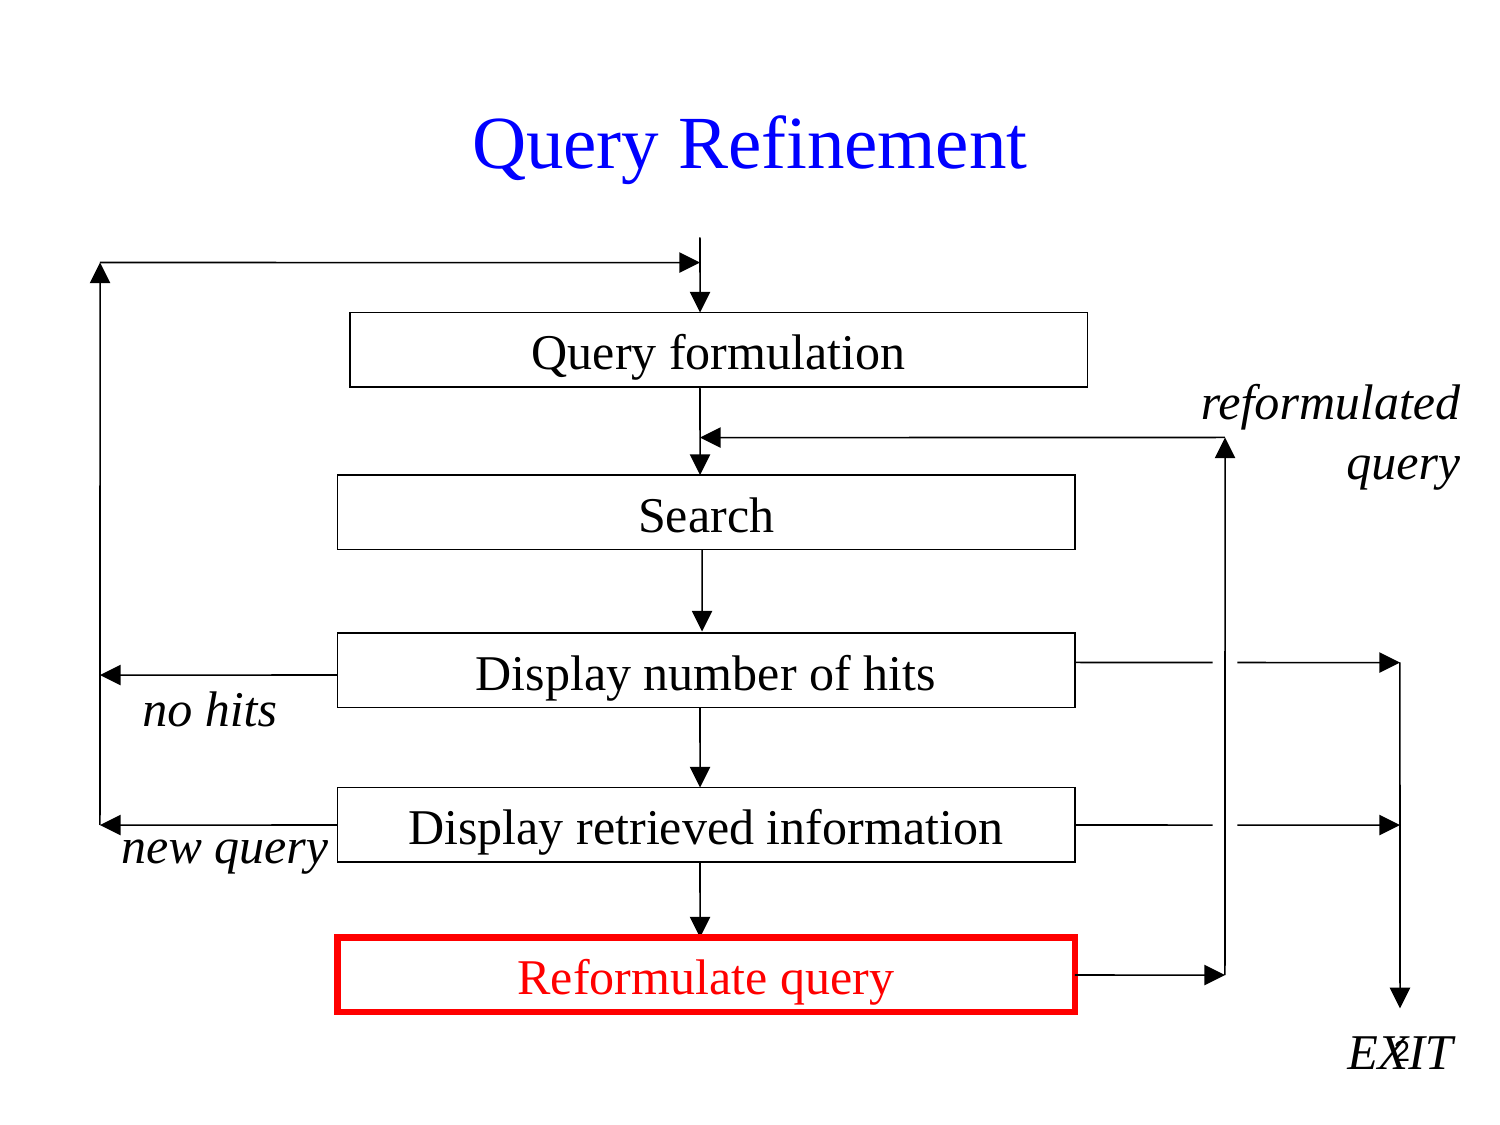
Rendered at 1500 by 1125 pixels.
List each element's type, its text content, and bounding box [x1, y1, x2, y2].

text_box [1212, 650, 1224, 675]
text_box [691, 550, 713, 632]
text_box [1214, 437, 1236, 976]
text_box new query [106, 805, 369, 881]
text_box [1226, 650, 1238, 675]
text_box [699, 427, 1162, 448]
text_box Search [337, 474, 1075, 550]
text_box [1074, 964, 1224, 986]
text_box [1212, 812, 1224, 838]
text_box Display number of hits [337, 633, 1075, 708]
text_box reformulated query [1162, 362, 1475, 498]
text_box [1238, 652, 1400, 673]
text_box [1238, 814, 1400, 836]
text_box Display retrieved information [337, 787, 1075, 863]
text_box [1389, 662, 1411, 1009]
slide_number 2 [1074, 1024, 1425, 1103]
text_box [89, 263, 111, 826]
text_box [689, 708, 711, 787]
text_box Query formulation [349, 312, 1088, 388]
text_box [99, 252, 699, 273]
text_box Reformulate query [337, 937, 1075, 1013]
text_box [689, 237, 711, 313]
text_box [689, 863, 711, 937]
text_box [689, 438, 711, 474]
text_box [1226, 812, 1238, 838]
title Query Refinement [75, 45, 1425, 233]
text_box EXIT [1299, 1012, 1500, 1088]
text_box no hits [127, 669, 391, 745]
text_box [101, 664, 127, 686]
